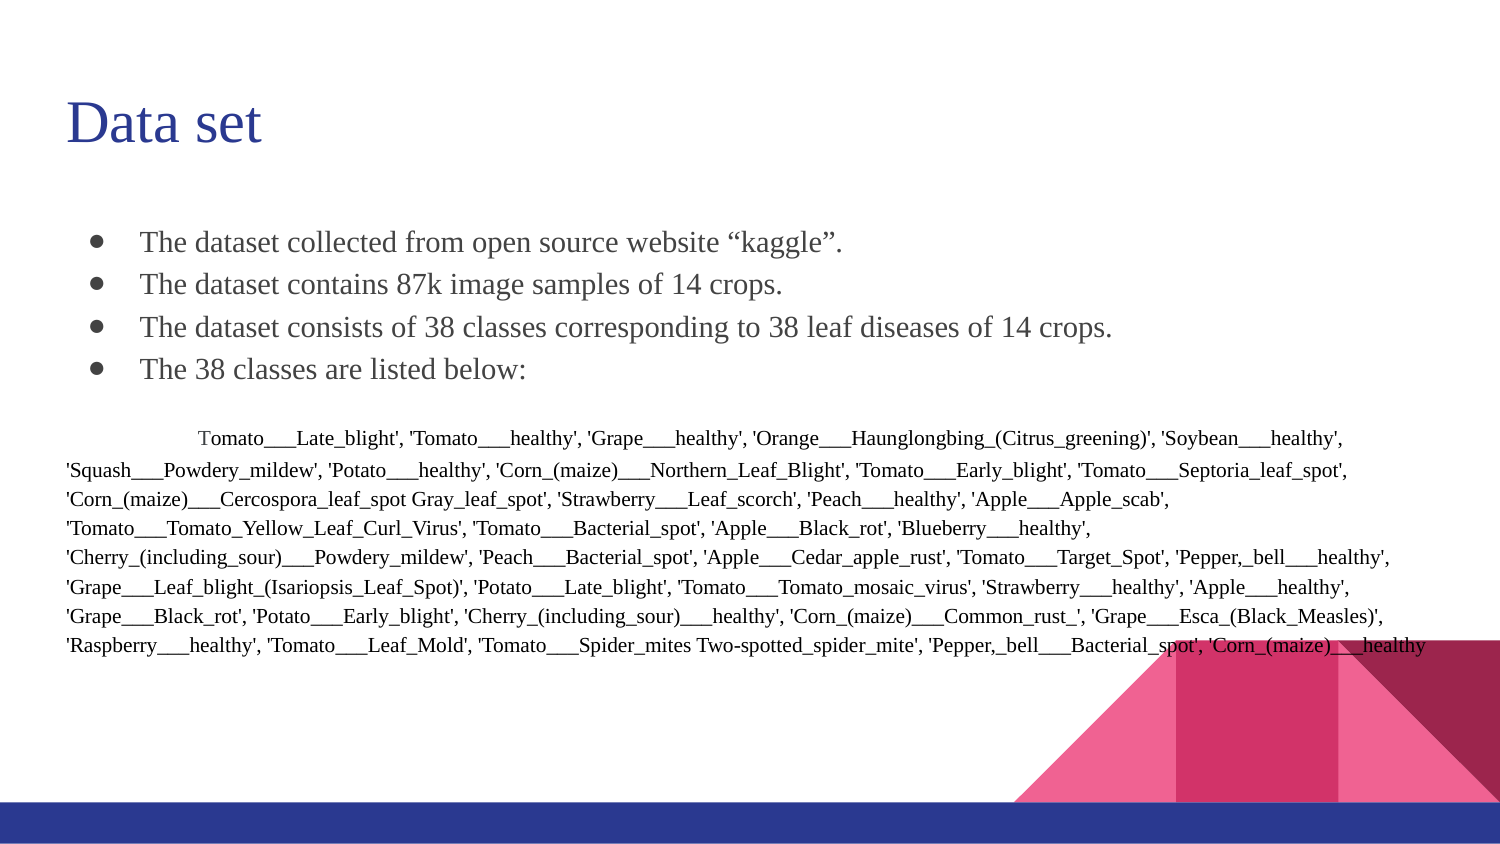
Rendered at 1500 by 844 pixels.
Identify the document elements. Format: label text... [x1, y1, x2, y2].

title Data set [51, 67, 1449, 167]
list The dataset collected from open source website “kaggle”. The dataset contains 87k image samples of 14 crops. The dataset consists of 38 classes corresponding to 38 leaf diseases of 14 crops. The 38 classes are listed below: Tomato___Late_blight', 'Tomato___healthy', 'Grape___healthy', 'Orange___Haunglongbing_(Citrus_greening)', 'Soybean___healthy', 'Squash___Powdery_mildew', 'Potato___healthy', 'Corn_(maize)___Northern_Leaf_Blight', 'Tomato___Early_blight', 'Tomato___Septoria_leaf_spot', 'Corn_(maize)___Cercospora_leaf_spot Gray_leaf_spot', 'Strawberry___Leaf_scorch', 'Peach___healthy', 'Apple___Apple_scab', 'Tomato___Tomato_Yellow_Leaf_Curl_Virus', 'Tomato___Bacterial_spot', 'Apple___Black_rot', 'Blueberry___healthy', 'Cherry_(including_sour)___Powdery_mildew', 'Peach___Bacterial_spot', 'Apple___Cedar_apple_rust', 'Tomato___Target_Spot', 'Pepper,_bell___healthy', 'Grape___Leaf_blight_(Isariopsis_Leaf_Spot)', 'Potato___Late_blight', 'Tomato___Tomato_mosaic_virus', 'Strawberry___healthy', 'Apple___healthy', 'Grape___Black_rot', 'Potato___Early_blight', 'Cherry_(including_sour)___healthy', 'Corn_(maize)___Common_rust_', 'Grape___Esca_(Black_Measles)', 'Raspberry___healthy', 'Tomato___Leaf_Mold', 'Tomato___Spider_mites Two-spotted_spider_mite', 'Pepper,_bell___Bacterial_spot', 'Corn_(maize)___healthy [51, 201, 1449, 750]
